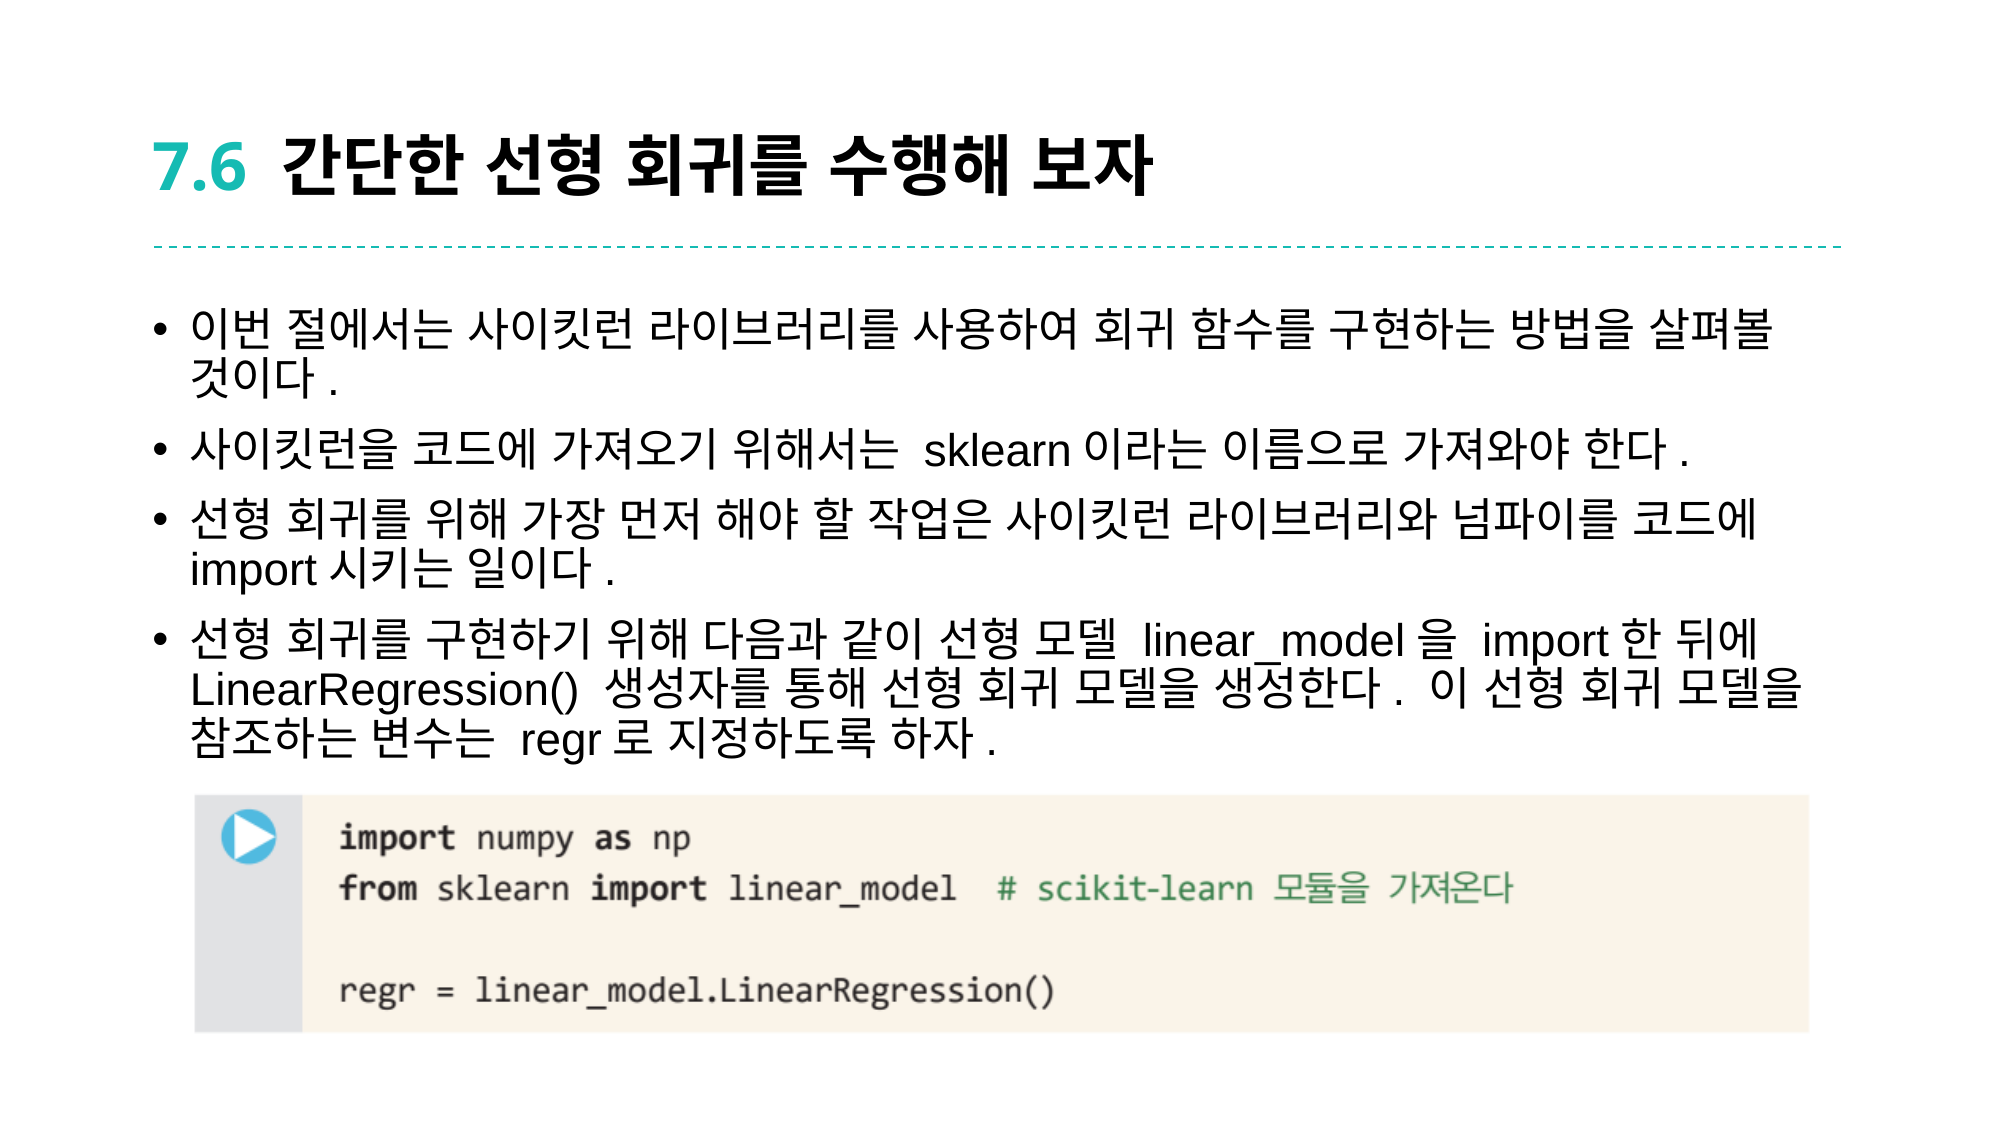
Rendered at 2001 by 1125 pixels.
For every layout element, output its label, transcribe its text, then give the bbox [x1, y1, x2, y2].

title 7.6 간단한 선형 회귀를 수행해 보자 [137, 59, 1863, 278]
picture [187, 789, 1813, 1037]
text_box 이번 절에서는 사이킷런 라이브러리를 사용하여 회귀 함수를 구현하는 방법을 살펴볼 것이다. 사이킷런을 코드에 가져오기 위해서는 sklearn이라는 이름으로 가져와야 한다. 선형 회귀를 위해 가장 먼저 해야 할 작업은 사이킷런 라이브러리와 넘파이를 코드에 import시키는 일이다. 선형 회귀를 구현하기 위해 다음과 같이 선형 모델 linear_model을 import한 뒤에 LinearRegression() 생성자를 통해 선형 회귀 모델을 생성한다. 이 선형 회귀 모델을 참조하는 변수는 regr로 지정하도록 하자. [137, 299, 1846, 1125]
